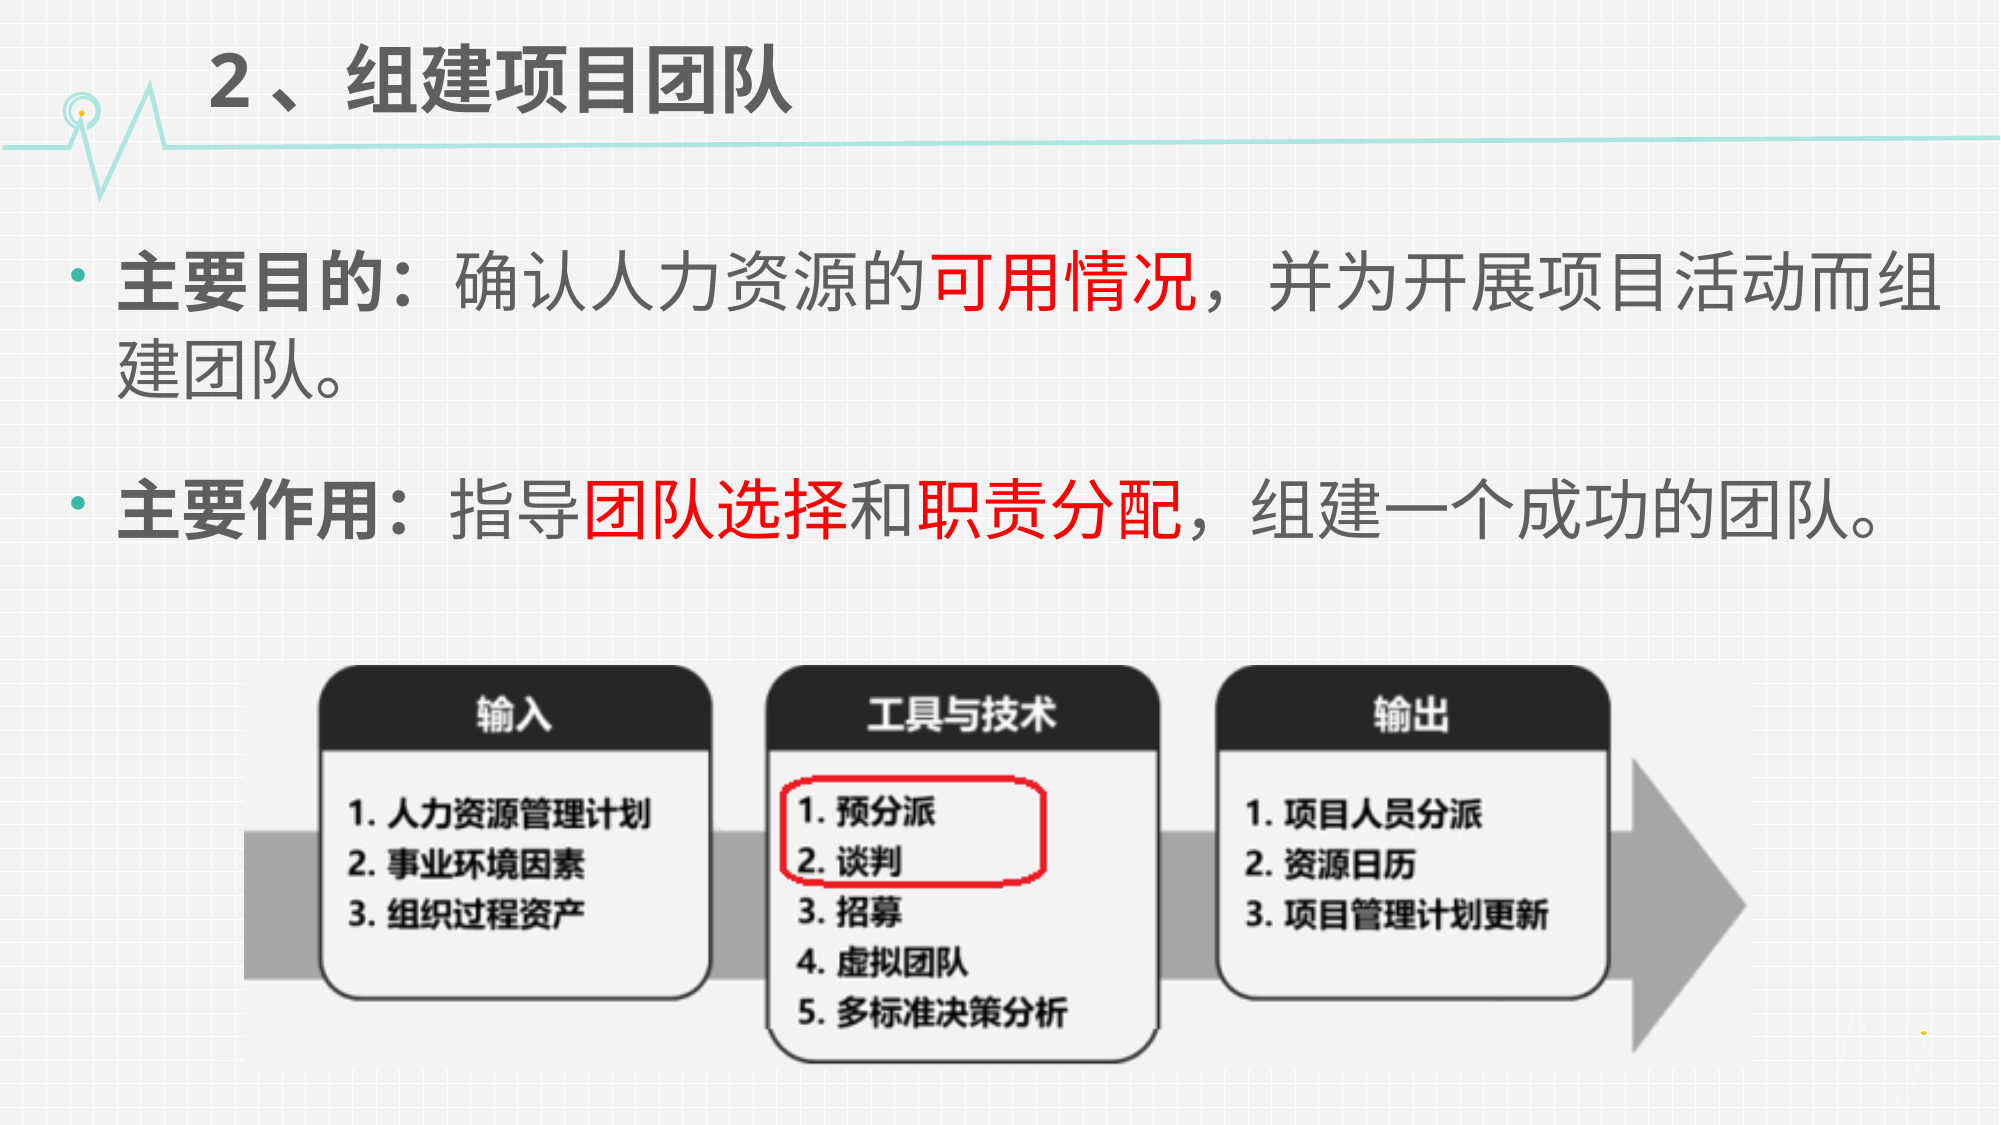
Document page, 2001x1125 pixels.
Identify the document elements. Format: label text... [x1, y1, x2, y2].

text_box 主要目的：确认人力资源的可用情况，并为开展项目活动而组建团队。 主要作用：指导团队选择和职责分配，组建一个成功的团队。 [56, 224, 1959, 668]
picture [244, 665, 1752, 1069]
title 2、组建项目团队 [193, 29, 1876, 132]
